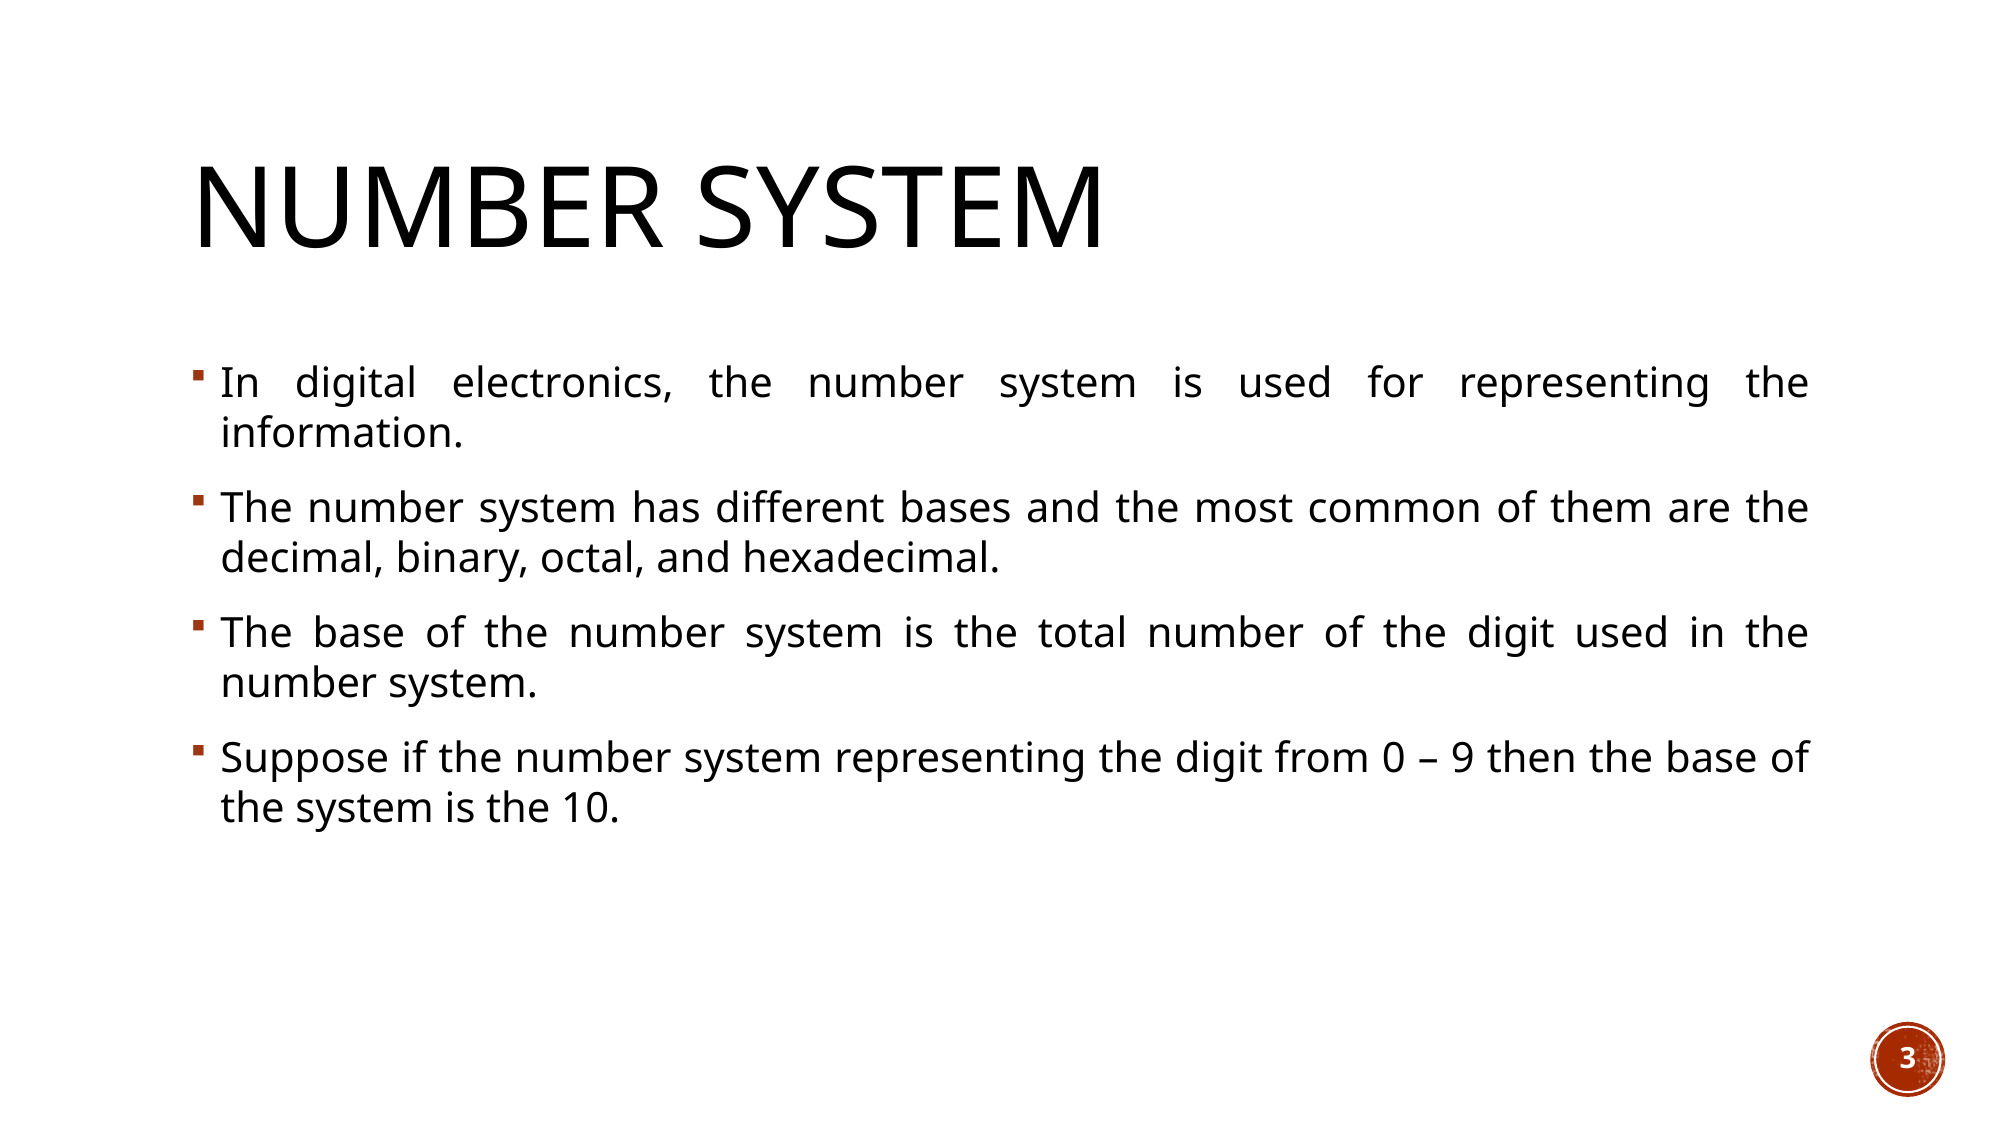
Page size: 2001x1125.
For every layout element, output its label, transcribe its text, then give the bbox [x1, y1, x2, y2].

title Number system [175, 79, 1826, 344]
slide_number 3 [1855, 1028, 1961, 1089]
list In digital electronics, the number system is used for representing the information. The number system has different bases and the most common of them are the decimal, binary, octal, and hexadecimal. The base of the number system is the total number of the digit used in the number system. Suppose if the number system representing the digit from 0 – 9 then the base of the system is the 10. [175, 348, 1826, 1013]
